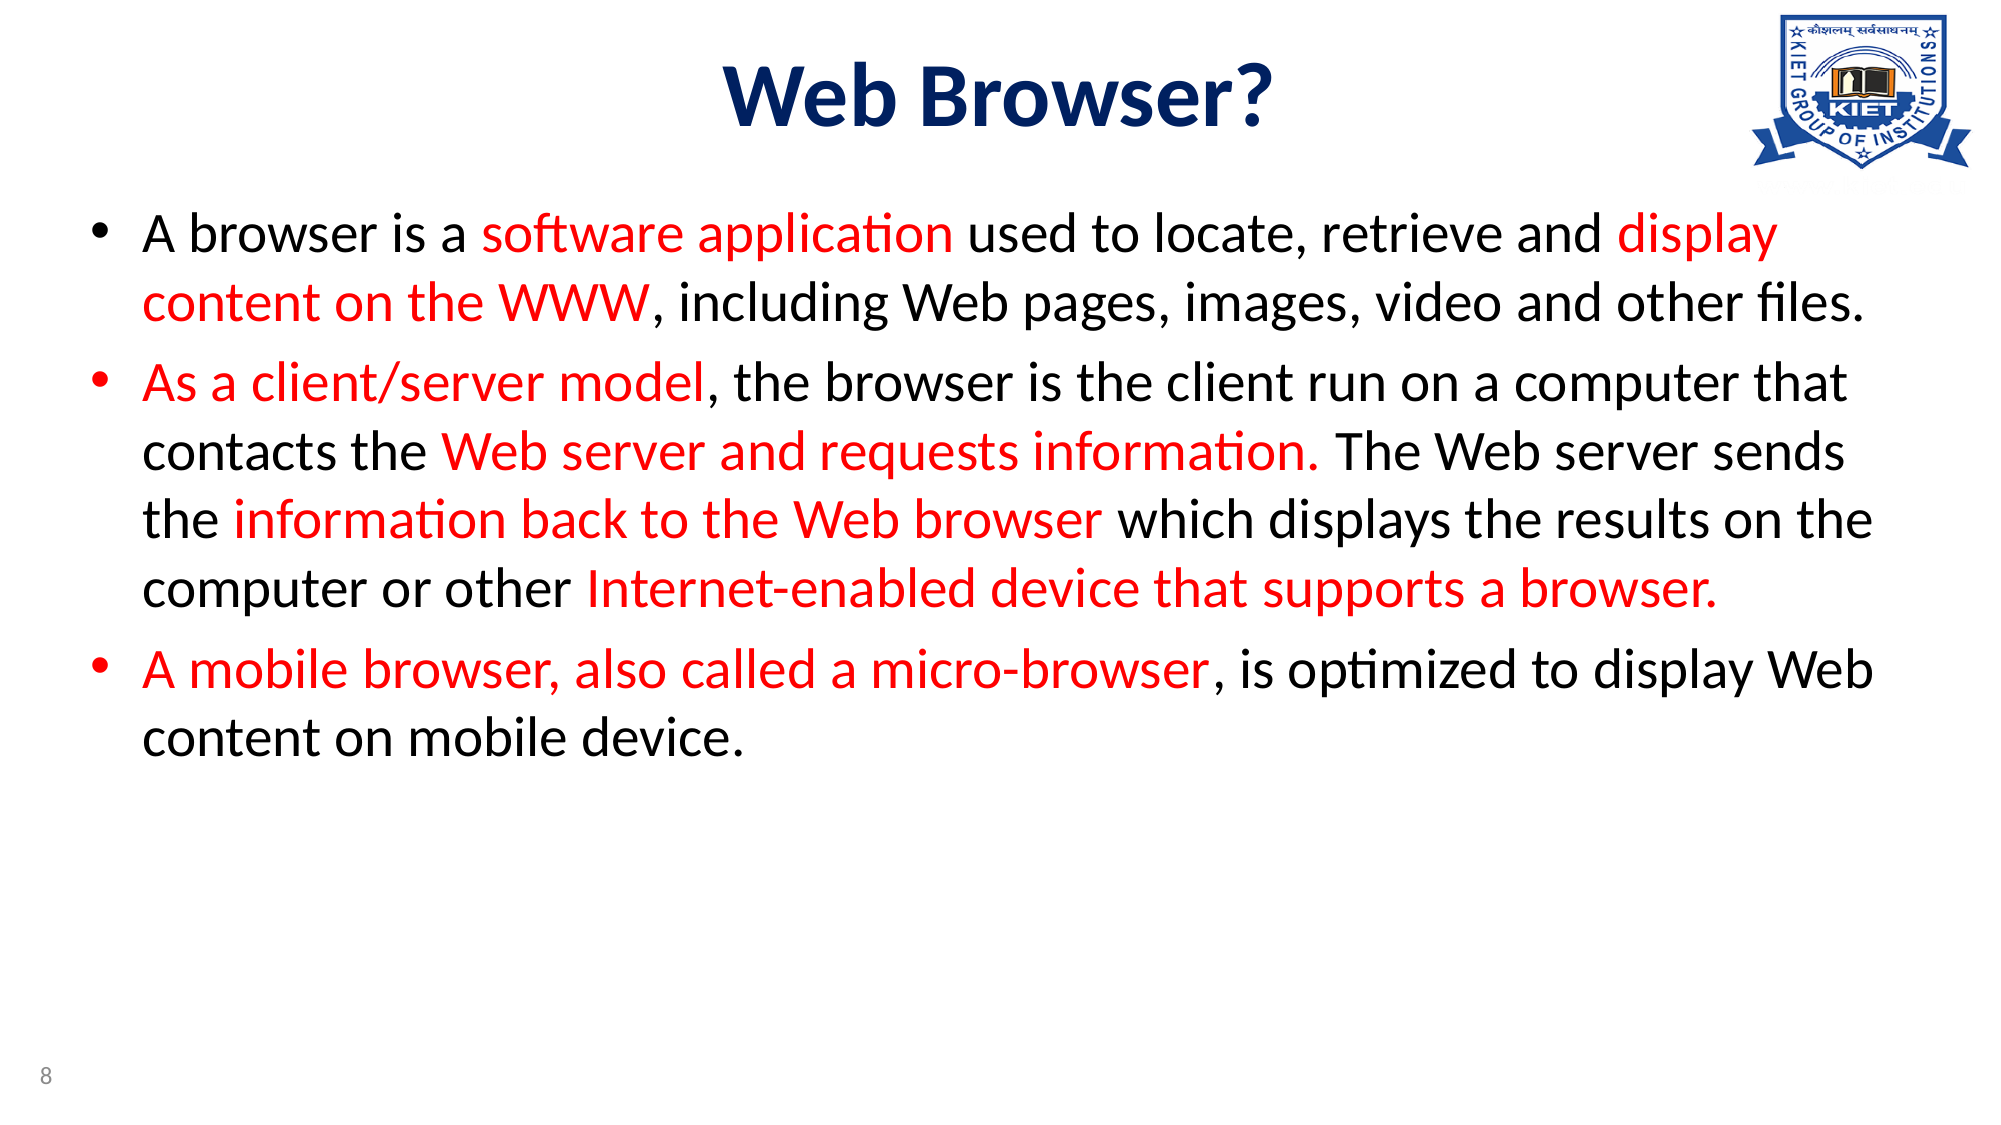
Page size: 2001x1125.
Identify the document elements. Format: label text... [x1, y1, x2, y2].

slide_number 8 [24, 1044, 492, 1105]
picture [1749, 13, 1975, 202]
title Web Browser? [324, 24, 1675, 155]
list A browser is a software application used to locate, retrieve and display content on the WWW, including Web pages, images, video and other files. As a client/server model, the browser is the client run on a computer that contacts the Web server and requests information. The Web server sends the information back to the Web browser which displays the results on the computer or other Internet-enabled device that supports a browser. A mobile browser, also called a micro-browser, is optimized to display Web content on mobile device. [75, 187, 1938, 875]
